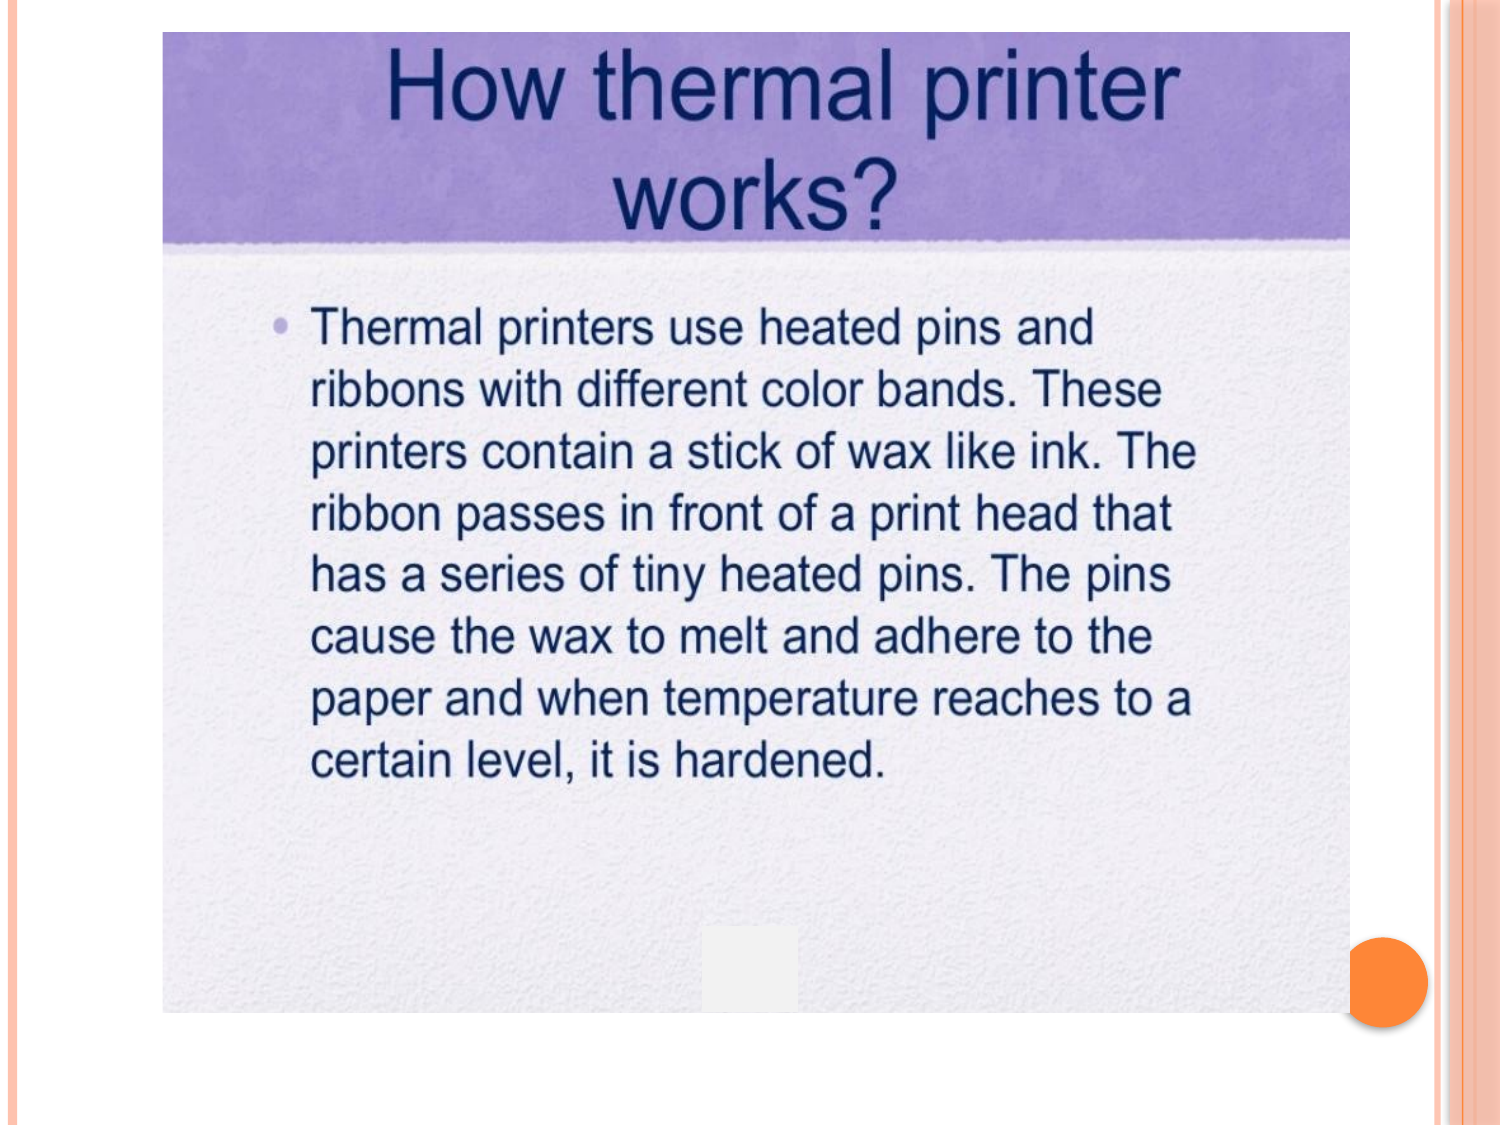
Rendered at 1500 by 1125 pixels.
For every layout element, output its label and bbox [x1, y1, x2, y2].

picture [161, 31, 1351, 1013]
